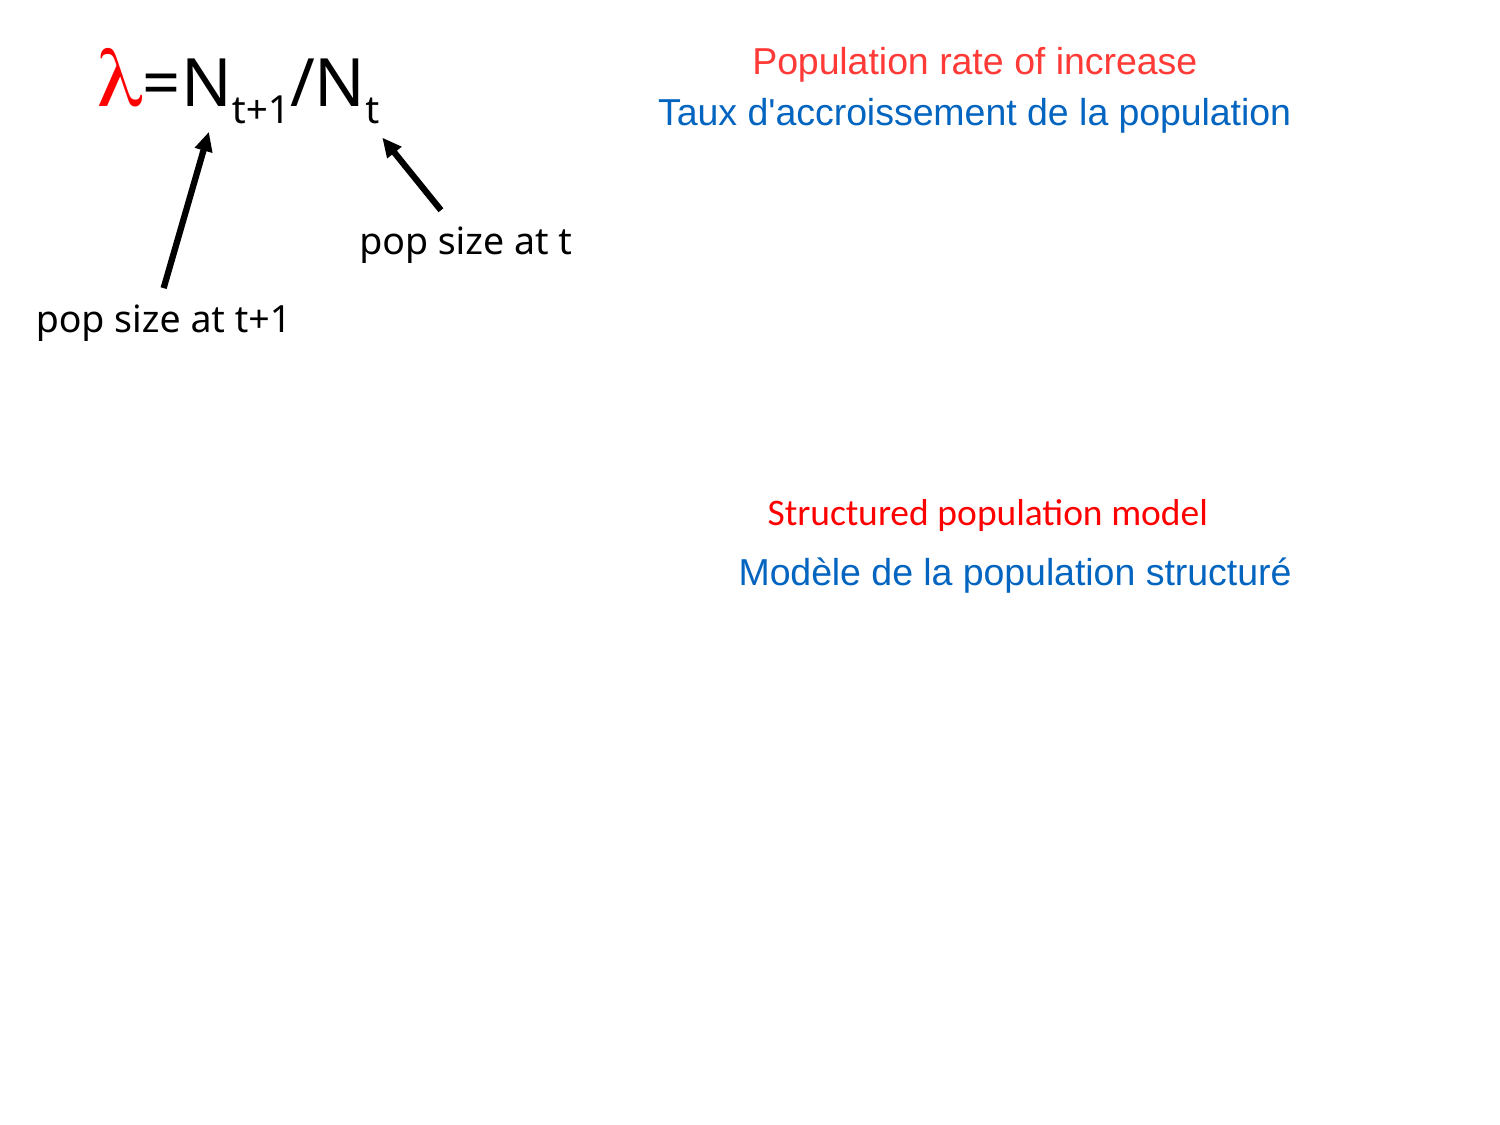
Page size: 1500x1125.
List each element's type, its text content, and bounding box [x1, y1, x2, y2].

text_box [163, 132, 209, 289]
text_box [382, 137, 441, 211]
text_box Taux d'accroissement de la population [643, 80, 1307, 141]
text_box Modèle de la population structuré [723, 540, 1307, 601]
text_box Population rate of increase [737, 29, 1213, 80]
text_box pop size at t [344, 210, 587, 270]
text_box pop size at t+1 [21, 288, 307, 348]
text_box =Nt+1/Nt [10, 16, 466, 139]
text_box Structured population model [752, 480, 1224, 540]
